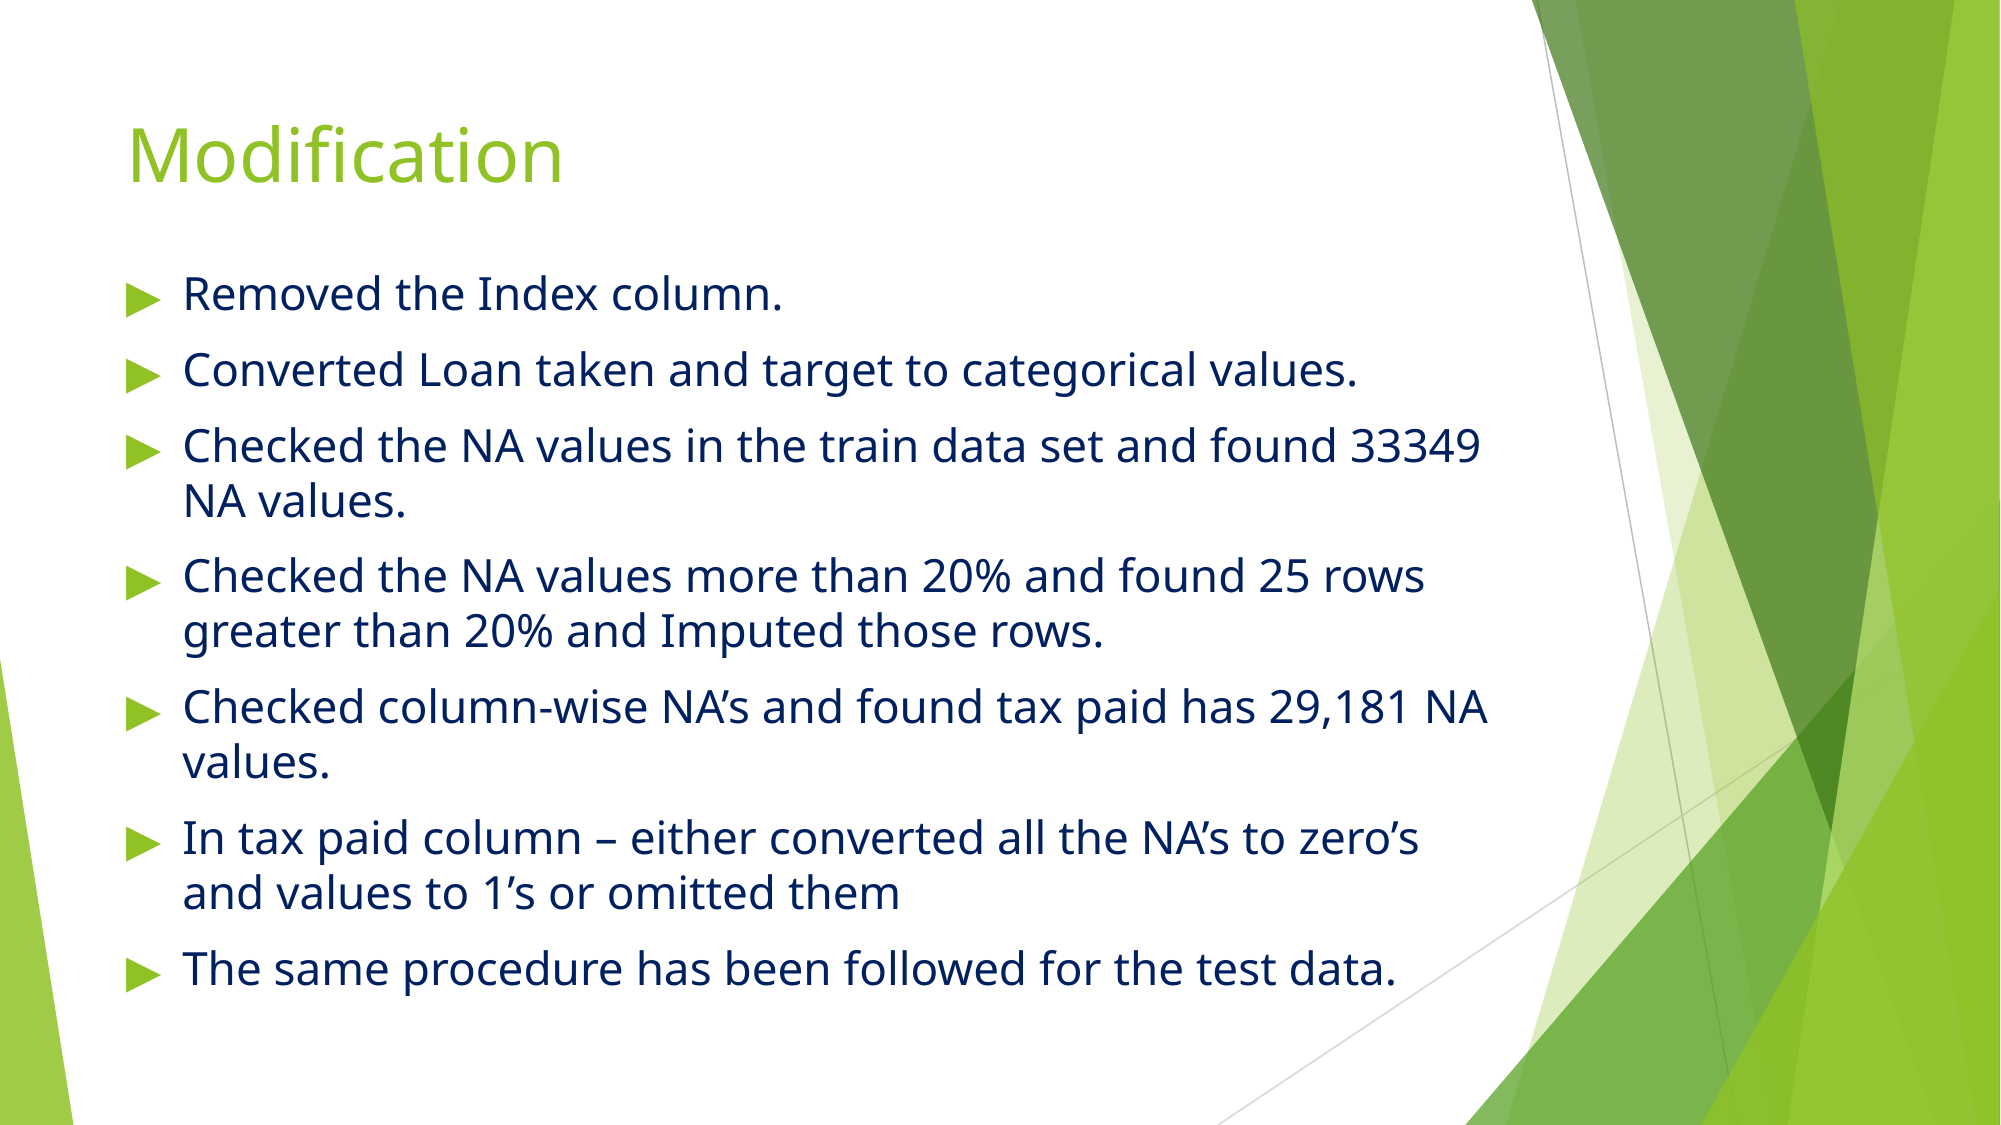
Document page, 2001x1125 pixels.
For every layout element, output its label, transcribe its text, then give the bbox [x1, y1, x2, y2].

title Modification [111, 99, 1522, 257]
list Removed the Index column. Converted Loan taken and target to categorical values. Checked the NA values in the train data set and found 33349 NA values. Checked the NA values more than 20% and found 25 rows greater than 20% and Imputed those rows. Checked column-wise NA’s and found tax paid has 29,181 NA values. In tax paid column – either converted all the NA’s to zero’s and values to 1’s or omitted them The same procedure has been followed for the test data. [111, 257, 1522, 894]
